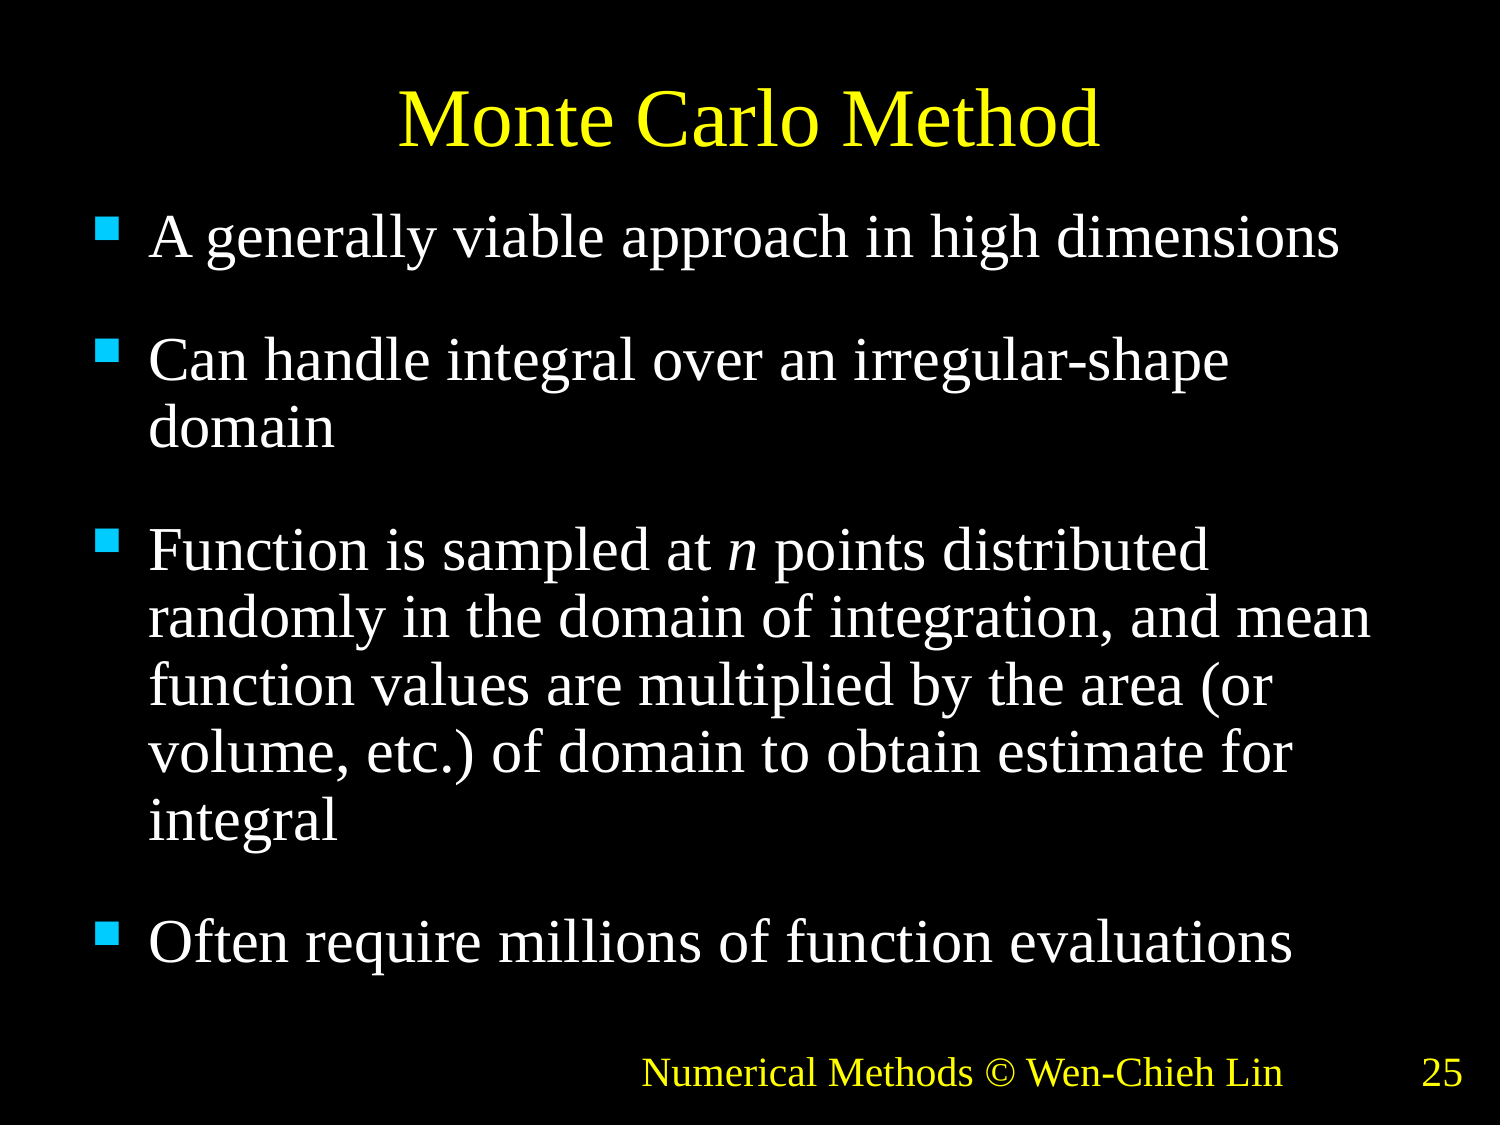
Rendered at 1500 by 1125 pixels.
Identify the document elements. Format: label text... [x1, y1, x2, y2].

footer Numerical Methods © Wen-Chieh Lin [490, 1035, 1128, 1103]
slide_number 25 [1128, 1024, 1479, 1103]
title Monte Carlo Method [75, 19, 1425, 208]
list A generally viable approach in high dimensions Can handle integral over an irregular-shape domain Function is sampled at n points distributed randomly in the domain of integration, and mean function values are multiplied by the area (or volume, etc.) of domain to obtain estimate for integral Often require millions of function evaluations [76, 196, 1427, 1035]
